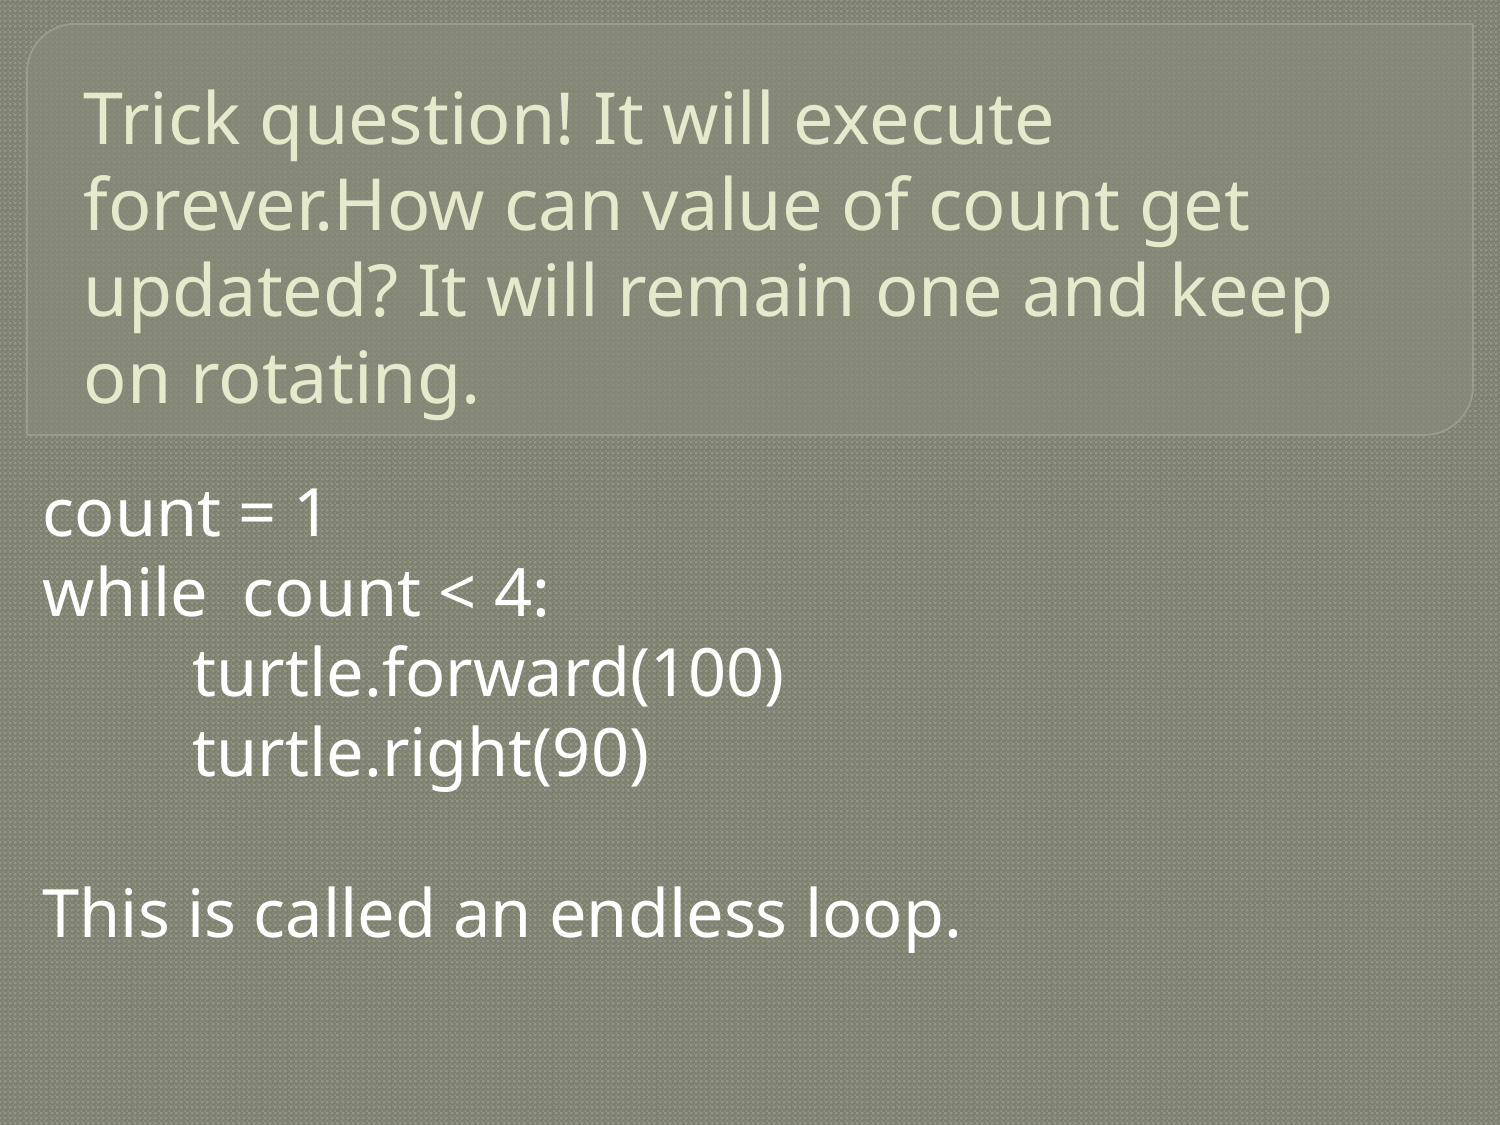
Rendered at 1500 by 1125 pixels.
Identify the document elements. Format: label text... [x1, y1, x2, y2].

title Trick question! It will execute forever.How can value of count get updated? It will remain one and keep on rotating. [76, 62, 1427, 425]
subtitle count = 1 while count < 4: turtle.forward(100) turtle.right(90) This is called an endless loop. [35, 462, 1427, 1090]
